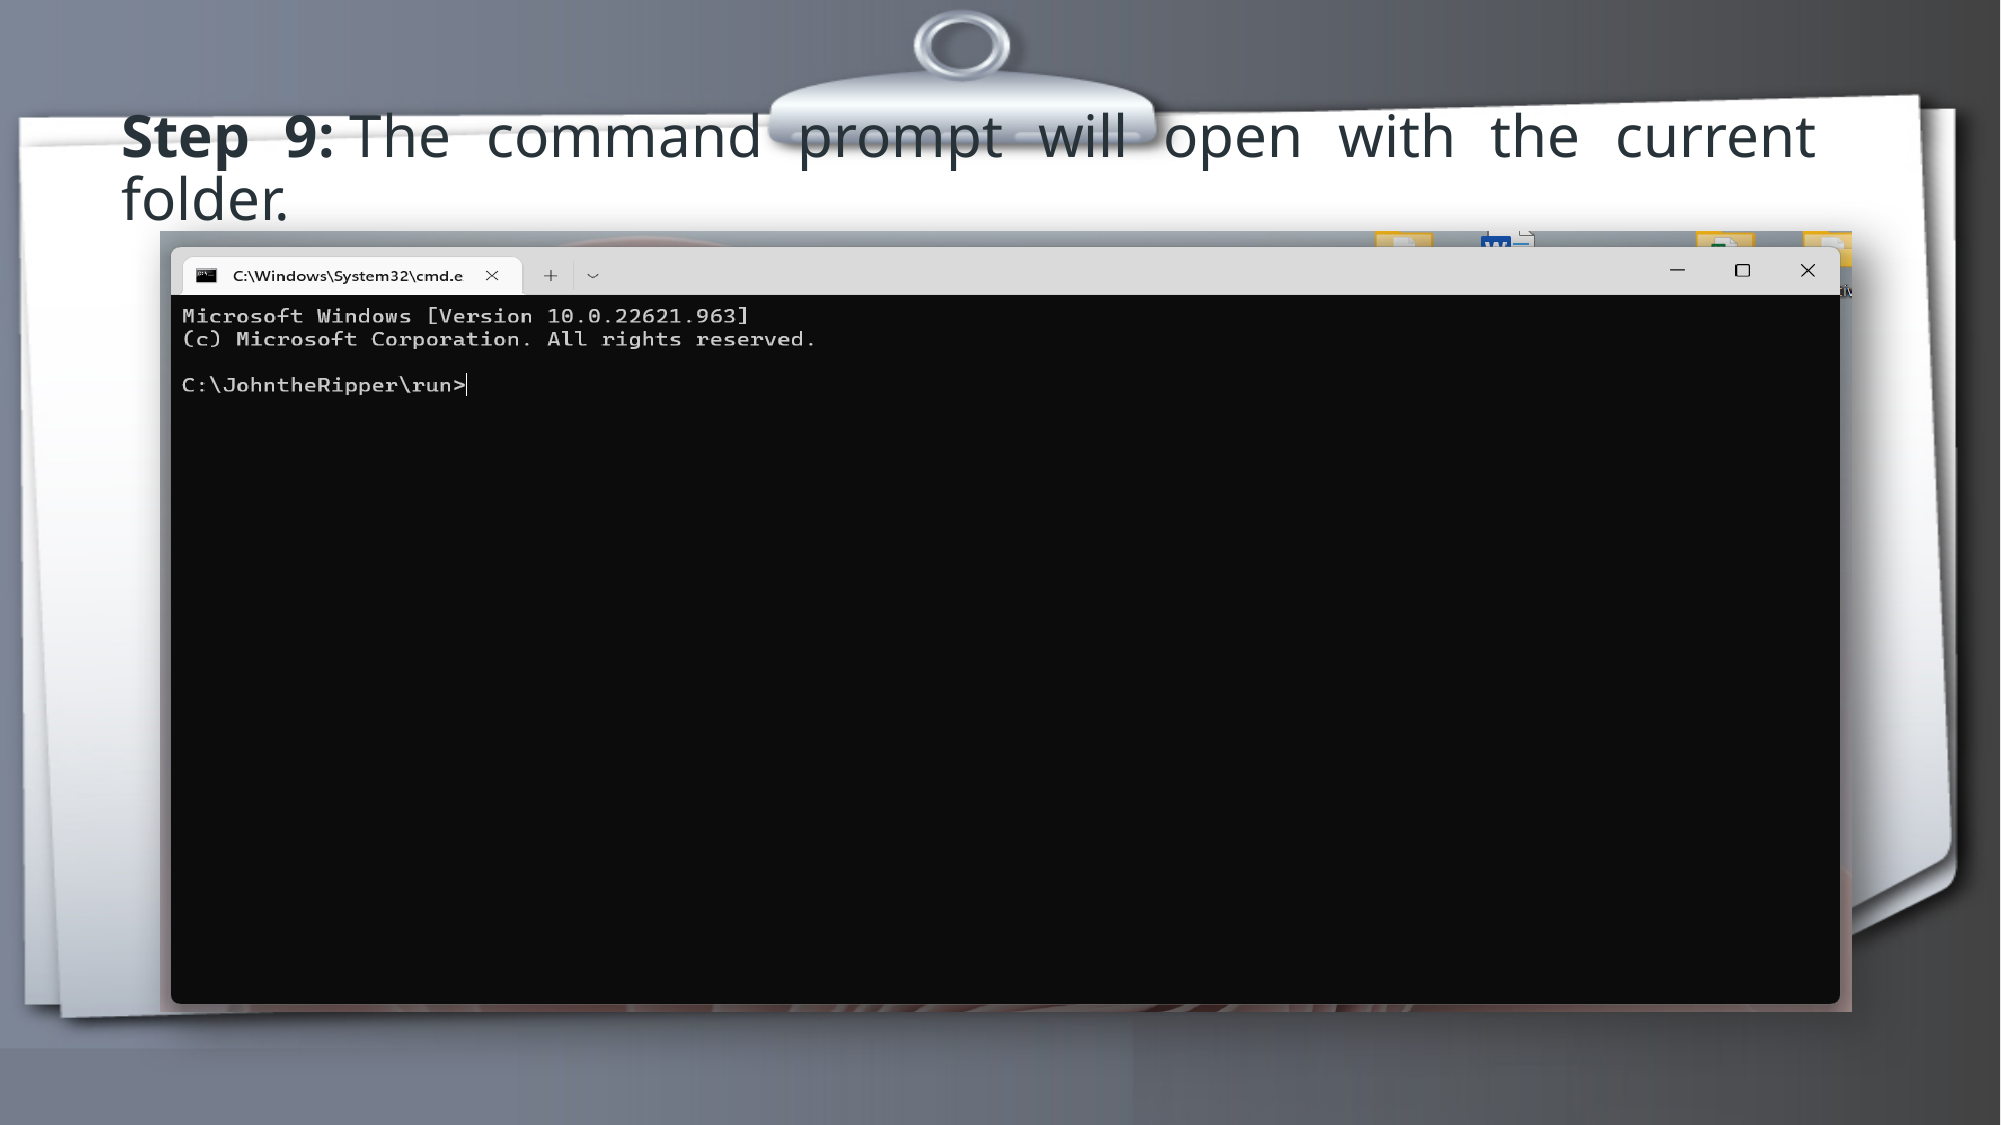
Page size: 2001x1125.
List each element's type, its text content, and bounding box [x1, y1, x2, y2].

picture [0, 0, 2001, 1125]
list Step 9: The command prompt will open with the current folder. [106, 99, 1832, 195]
